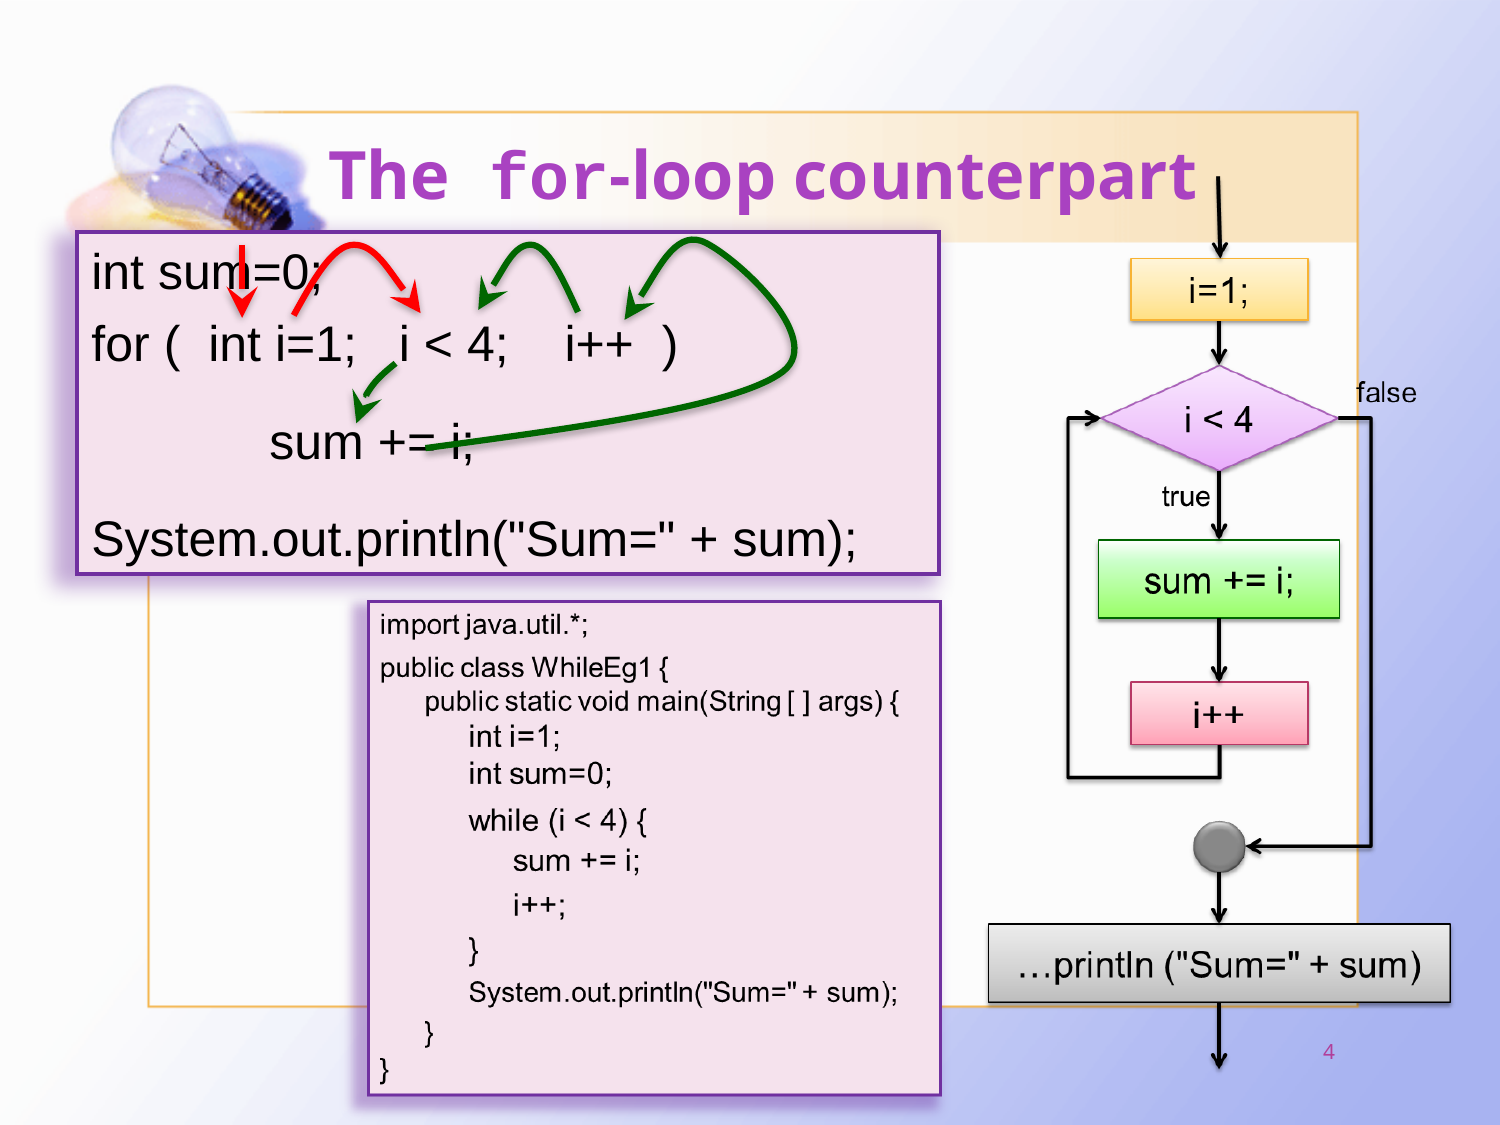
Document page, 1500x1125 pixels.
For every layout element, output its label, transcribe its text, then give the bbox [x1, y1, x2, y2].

title The for-loop counterpart [312, 134, 1264, 223]
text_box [76, 231, 940, 578]
picture [0, 0, 1500, 1125]
